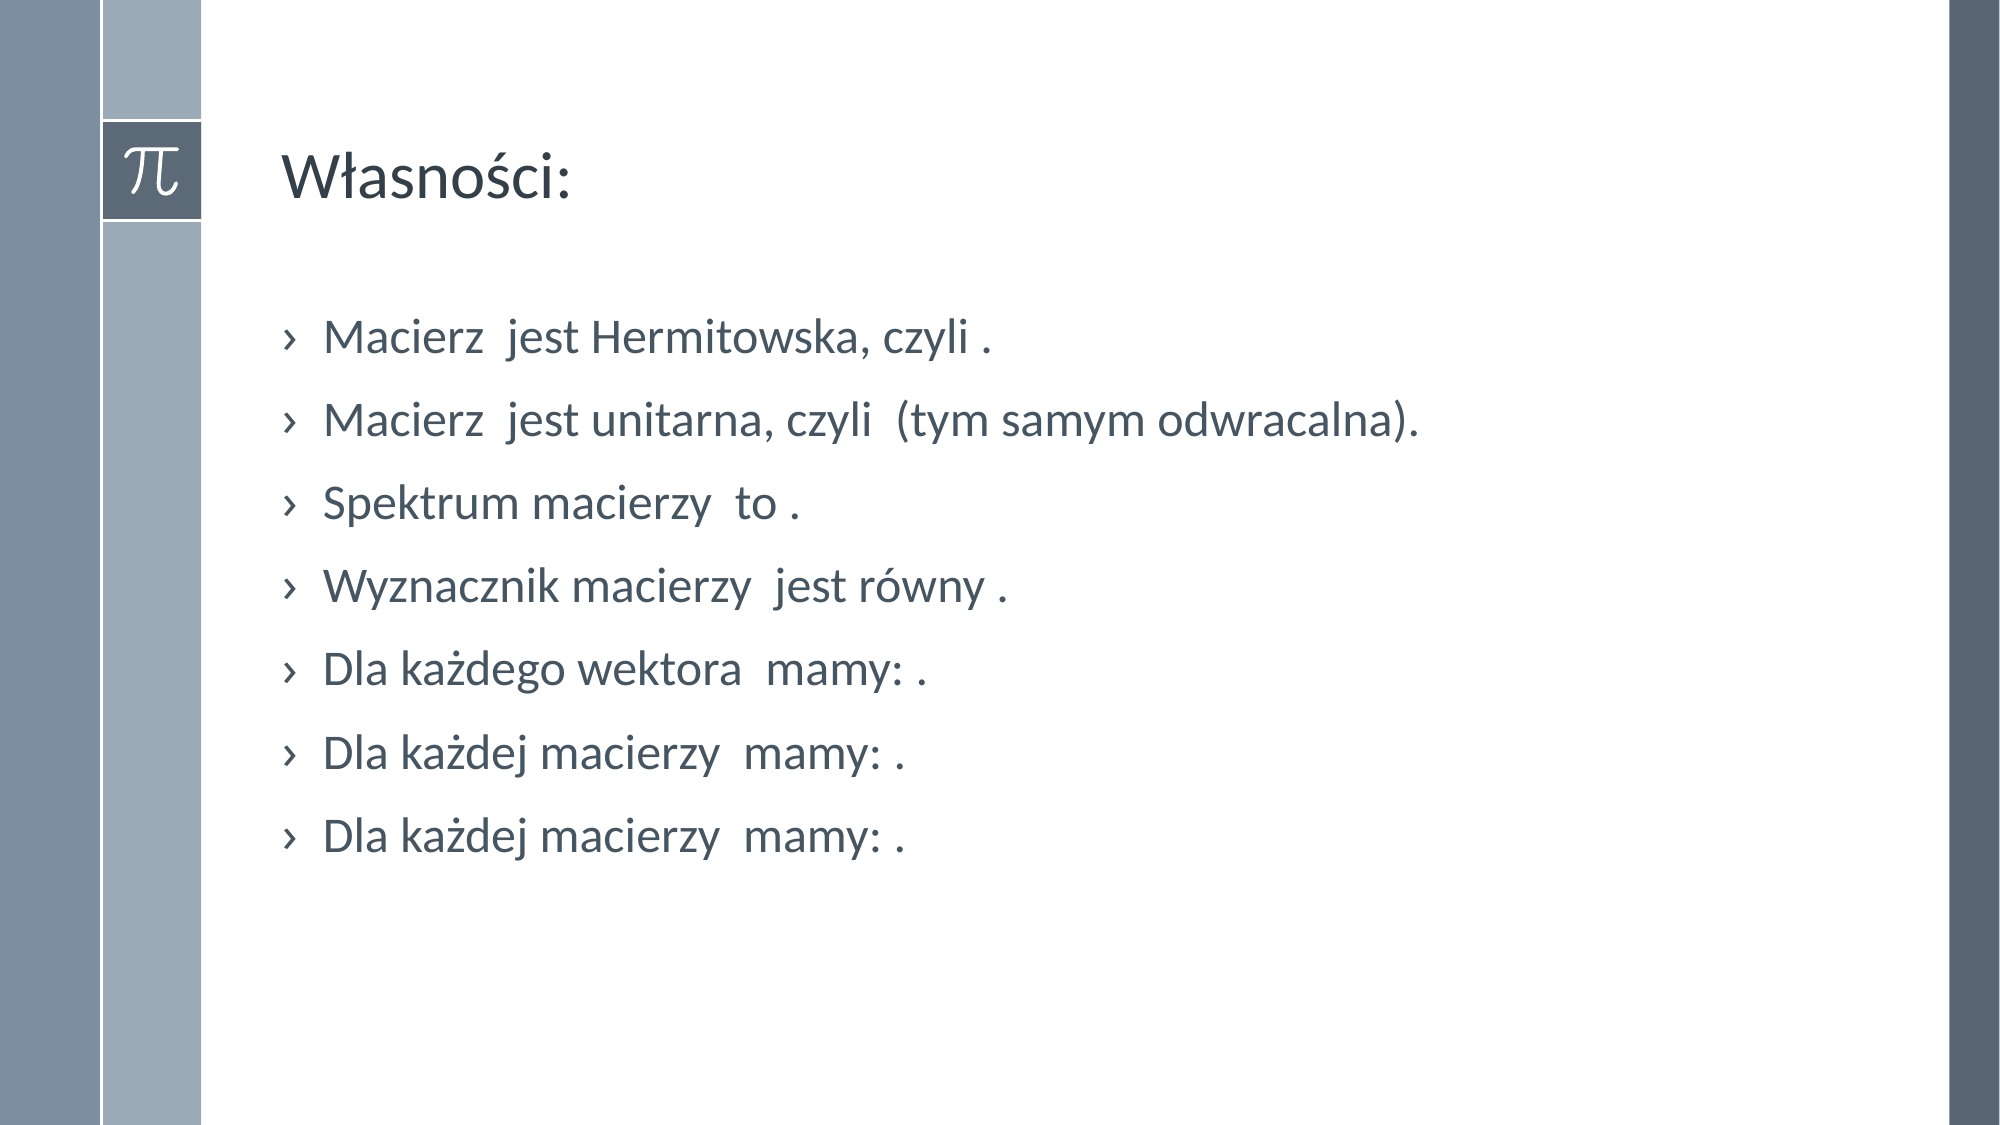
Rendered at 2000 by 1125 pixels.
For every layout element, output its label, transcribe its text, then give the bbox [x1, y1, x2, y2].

title Własności: [266, 125, 1872, 221]
